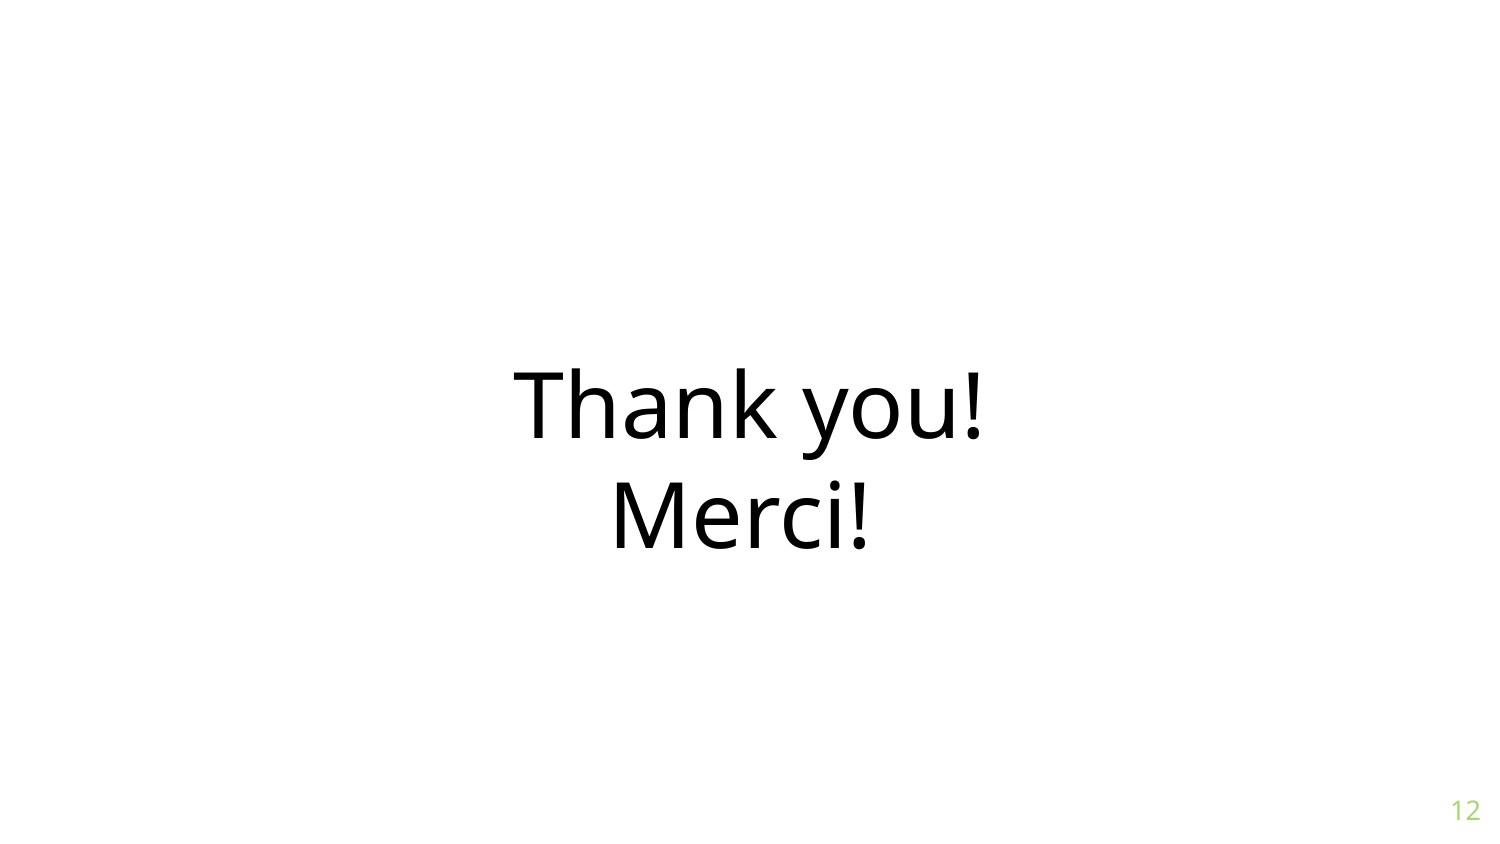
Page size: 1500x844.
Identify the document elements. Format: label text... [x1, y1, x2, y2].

text_box Thank you! Merci! [499, 339, 1001, 575]
slide_number 12 [1391, 779, 1482, 844]
